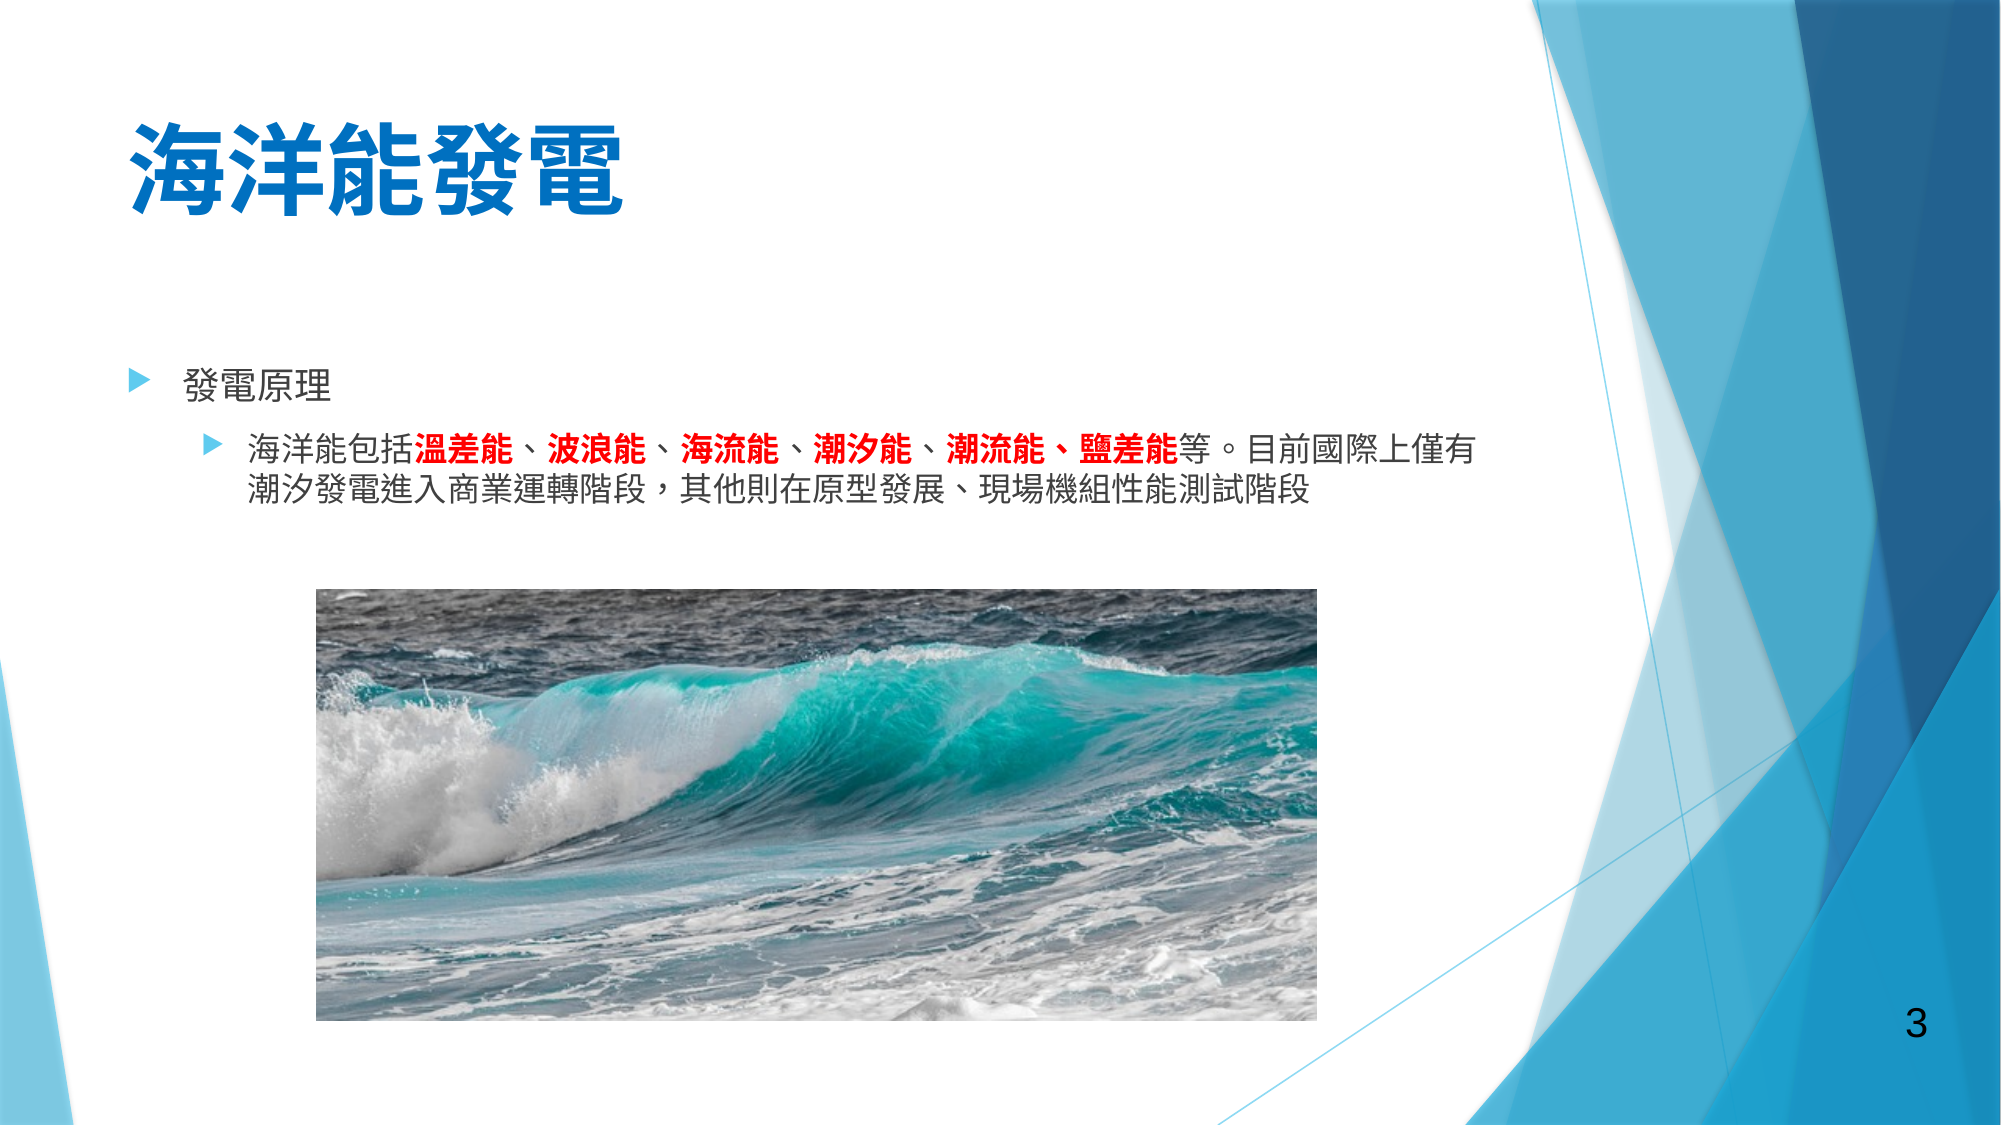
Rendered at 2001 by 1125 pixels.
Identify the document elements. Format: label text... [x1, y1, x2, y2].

list 發電原理 海洋能包括溫差能、波浪能、海流能、潮汐能、潮流能、鹽差能等。目前國際上僅有潮汐發電進入商業運轉階段，其他則在原型發展、現場機組性能測試階段 [111, 354, 1522, 992]
slide_number 3 [1831, 991, 1944, 1051]
picture [315, 589, 1317, 1022]
title 海洋能發電 [111, 99, 1522, 317]
